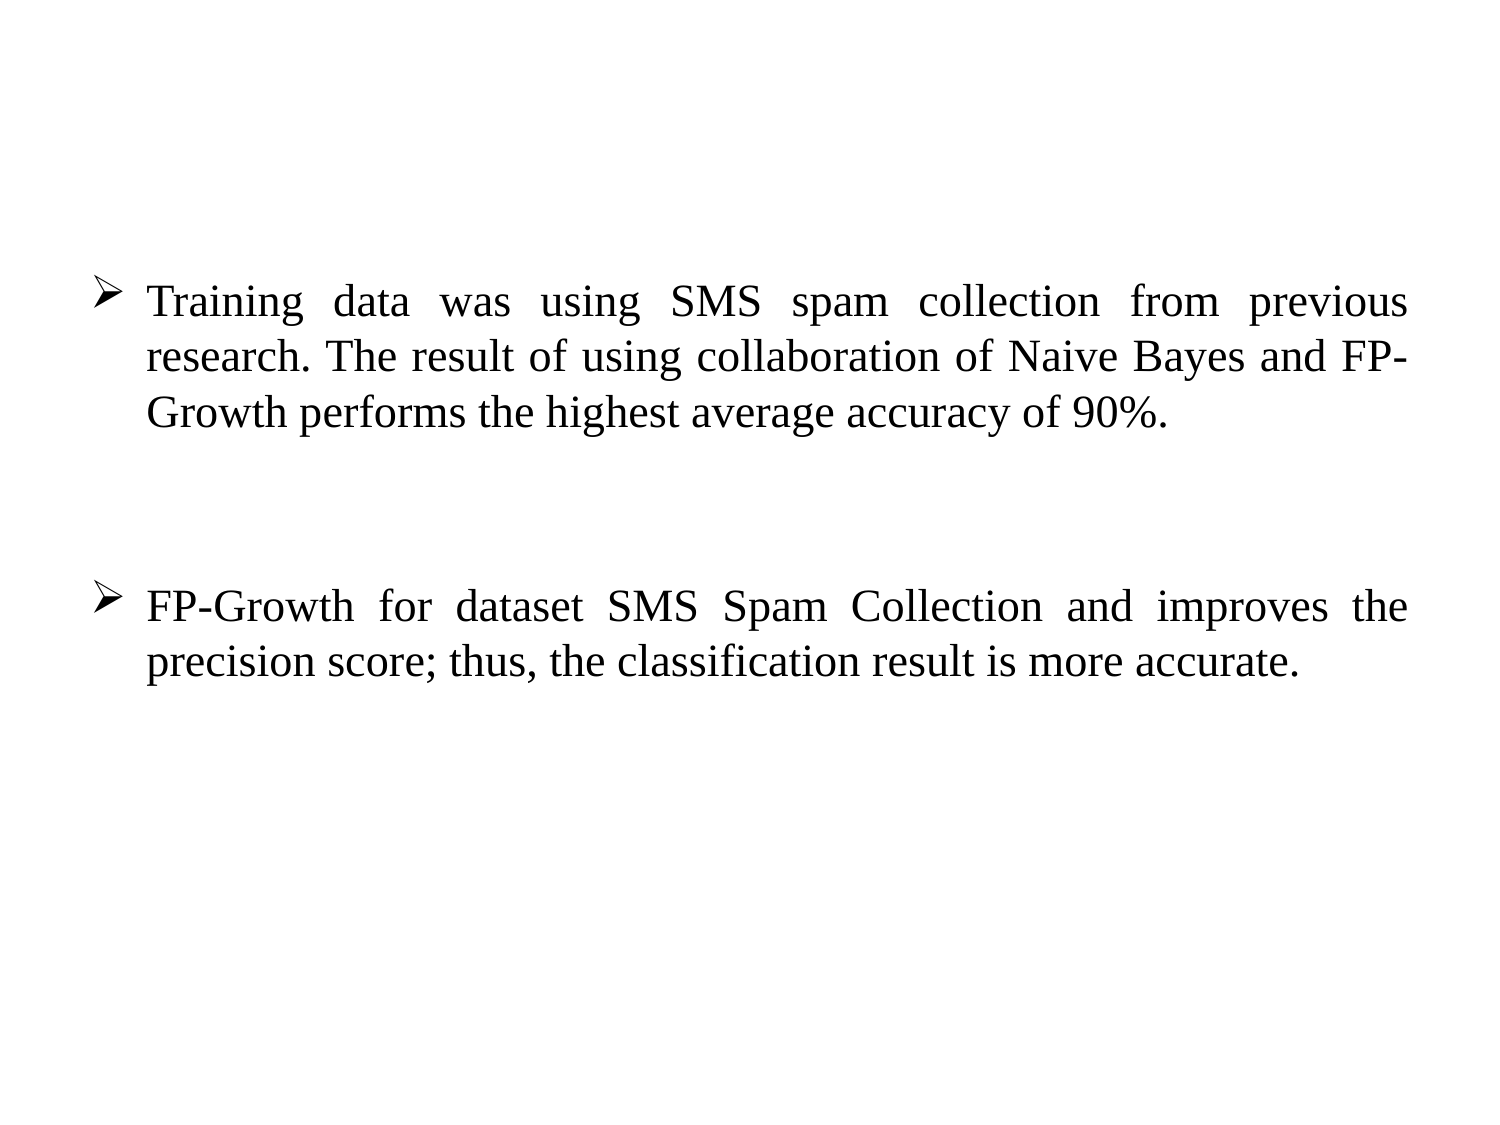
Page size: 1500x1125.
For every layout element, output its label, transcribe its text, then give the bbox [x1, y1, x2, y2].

list Training data was using SMS spam collection from previous research. The result of using collaboration of Naive Bayes and FP-Growth performs the highest average accuracy of 90%. FP-Growth for dataset SMS Spam Collection and improves the precision score; thus, the classification result is more accurate. [75, 262, 1425, 1005]
